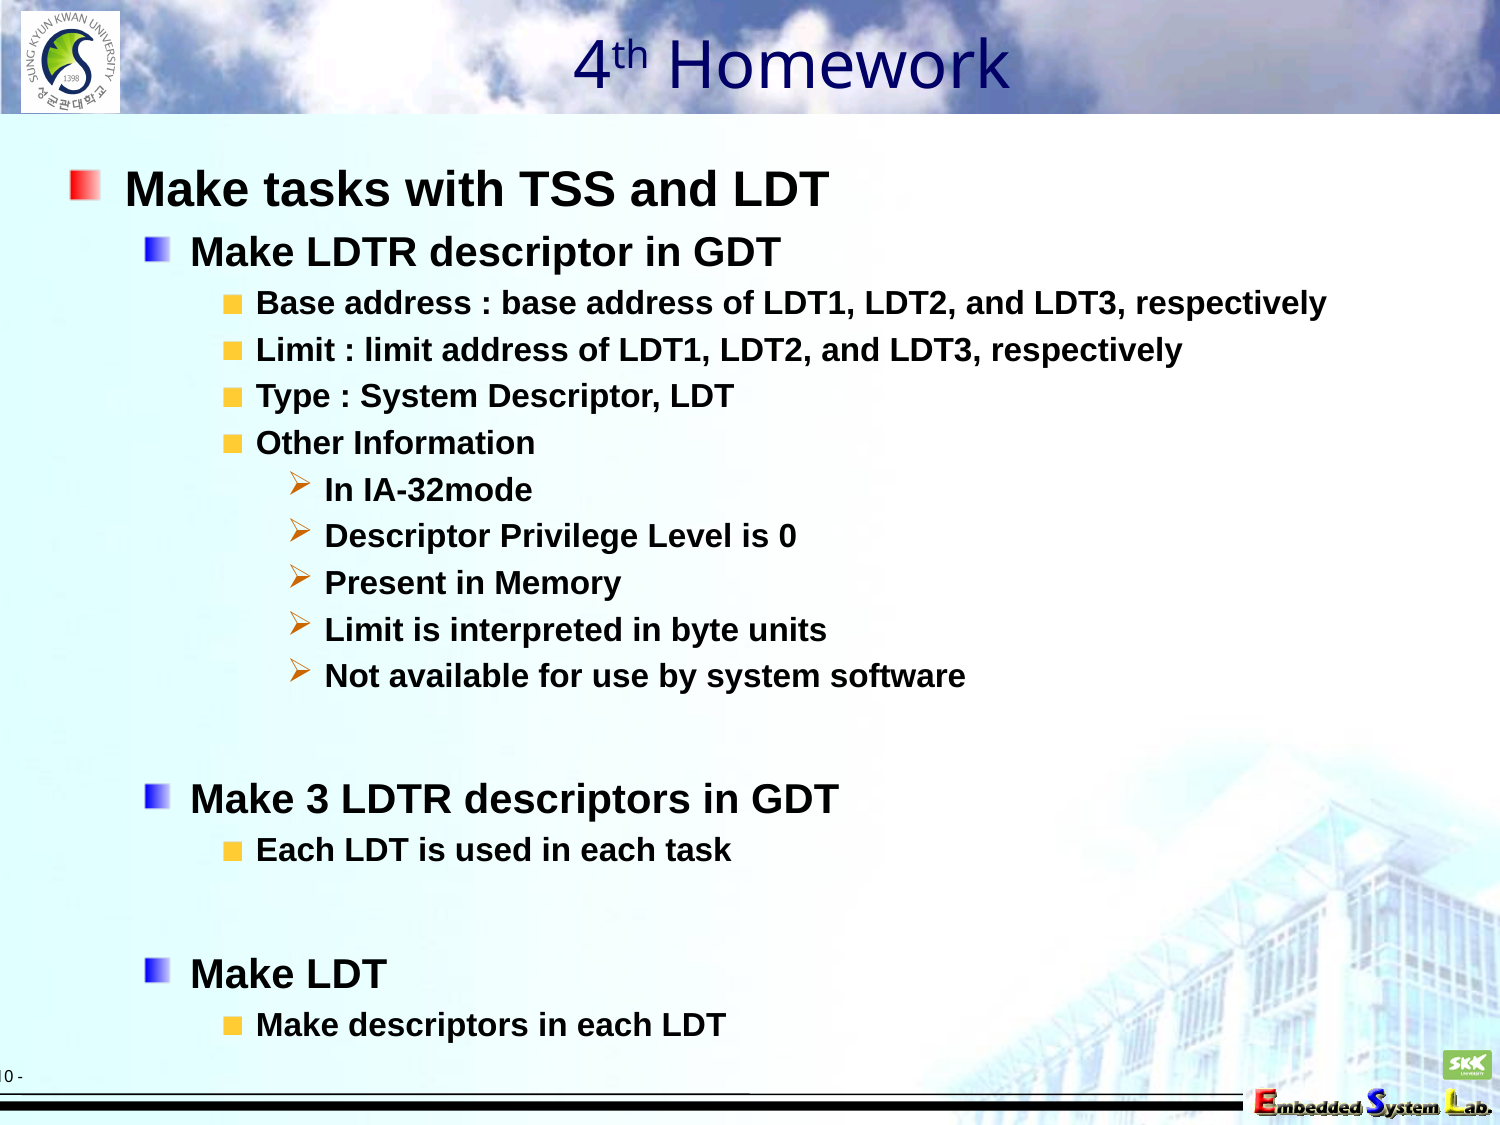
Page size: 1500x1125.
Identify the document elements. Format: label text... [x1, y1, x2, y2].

title 4th Homework [128, 14, 1457, 109]
picture [0, 0, 1500, 1125]
list Make tasks with TSS and LDT Make LDTR descriptor in GDT Base address : base address of LDT1, LDT2, and LDT3, respectively Limit : limit address of LDT1, LDT2, and LDT3, respectively Type : System Descriptor, LDT Other Information In IA-32mode Descriptor Privilege Level is 0 Present in Memory Limit is interpreted in byte units Not available for use by system software Make 3 LDTR descriptors in GDT Each LDT is used in each task Make LDT Make descriptors in each LDT [53, 148, 1459, 1059]
